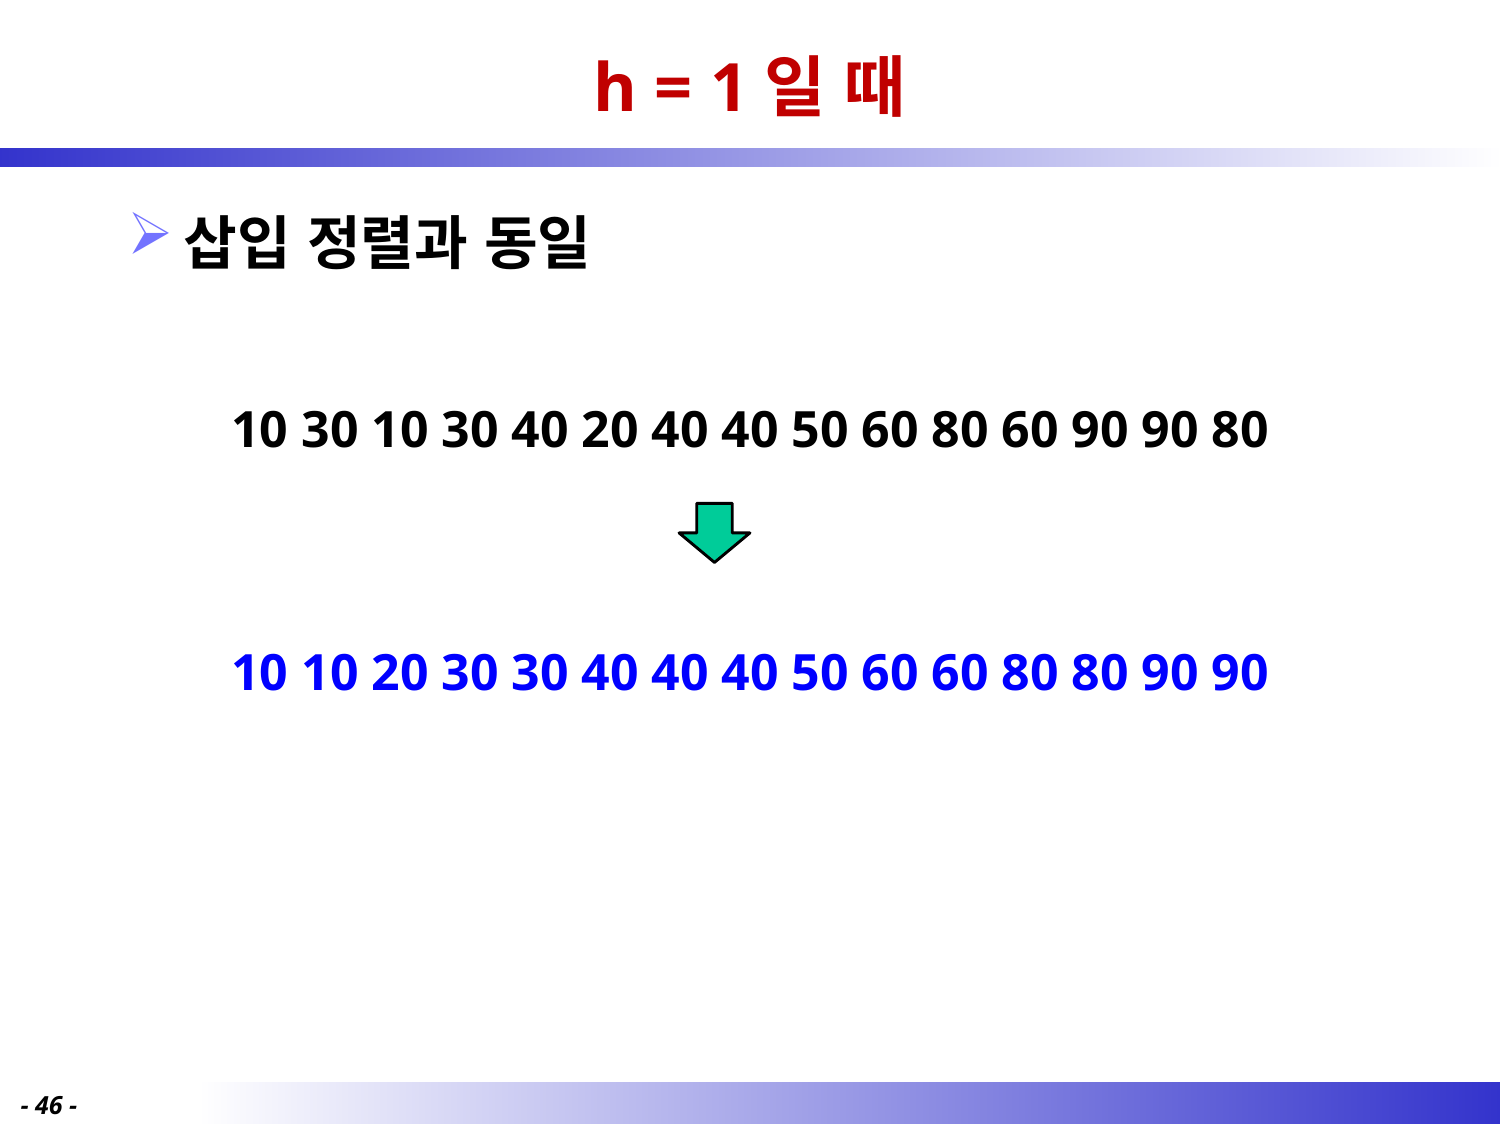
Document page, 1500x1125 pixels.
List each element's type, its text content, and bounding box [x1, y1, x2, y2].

list 삽입 정렬과 동일 10 30 10 30 40 20 40 40 50 60 80 60 90 90 80 10 10 20 30 30 40 40 40 50 60 60 80 80 90 90 [112, 184, 1388, 1082]
title h = 1일 때 [112, 7, 1388, 163]
slide_number - 46 - [5, 1082, 113, 1118]
text_box [679, 503, 750, 563]
